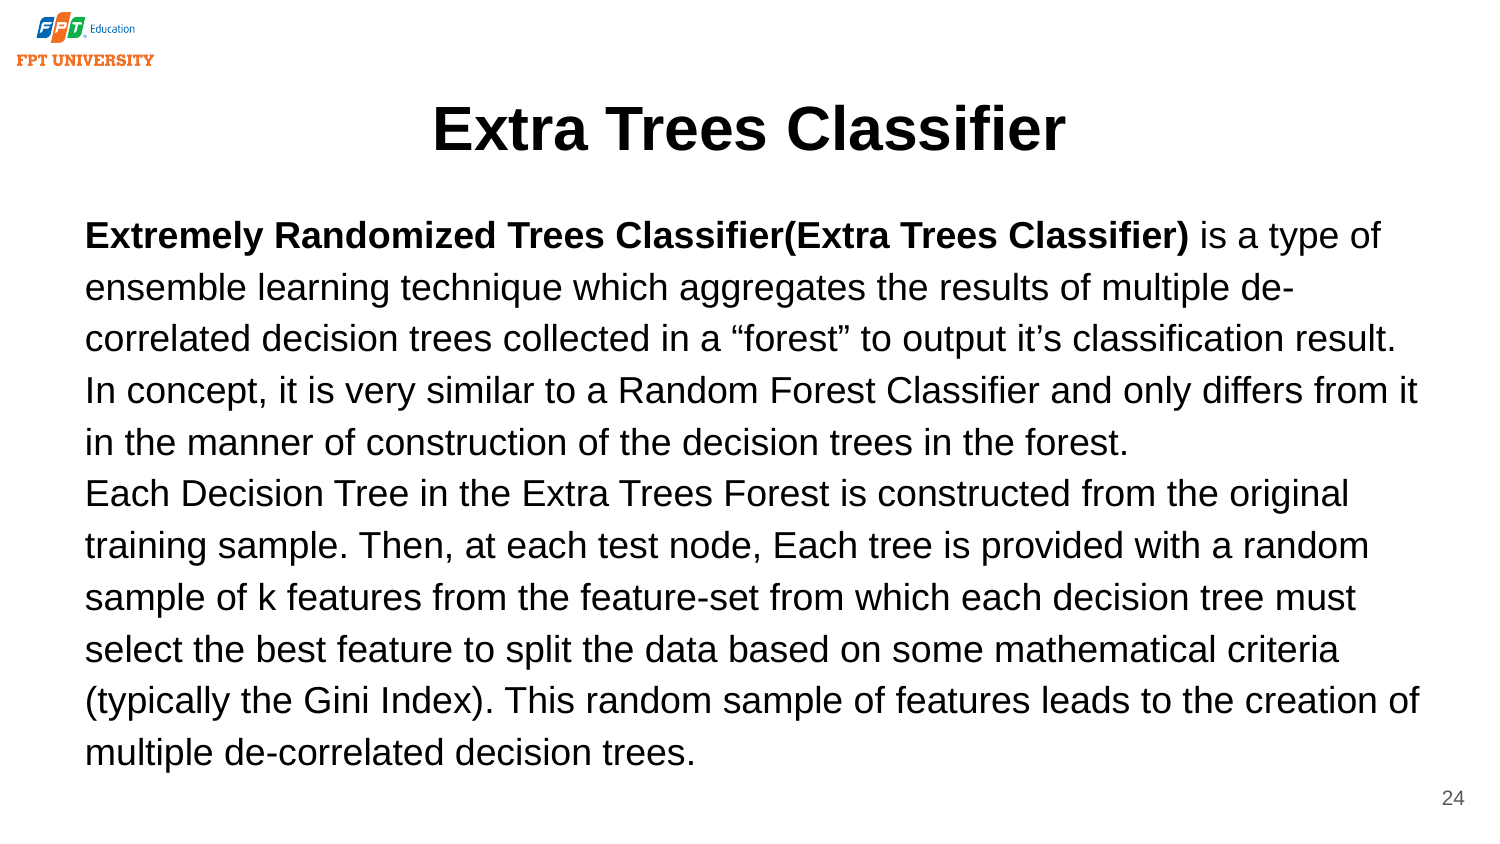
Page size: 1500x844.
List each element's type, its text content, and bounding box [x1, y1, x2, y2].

title Extra Trees Classifier [51, 72, 1449, 167]
slide_number 24 [1389, 764, 1480, 830]
picture [11, 1, 160, 77]
list Extremely Randomized Trees Classifier(Extra Trees Classifier) is a type of ensemble learning technique which aggregates the results of multiple de-correlated decision trees collected in a “forest” to output it’s classification result. In concept, it is very similar to a Random Forest Classifier and only differs from it in the manner of construction of the decision trees in the forest. Each Decision Tree in the Extra Trees Forest is constructed from the original training sample. Then, at each test node, Each tree is provided with a random sample of k features from the feature-set from which each decision tree must select the best feature to split the data based on some mathematical criteria (typically the Gini Index). This random sample of features leads to the creation of multiple de-correlated decision trees. [51, 189, 1449, 815]
